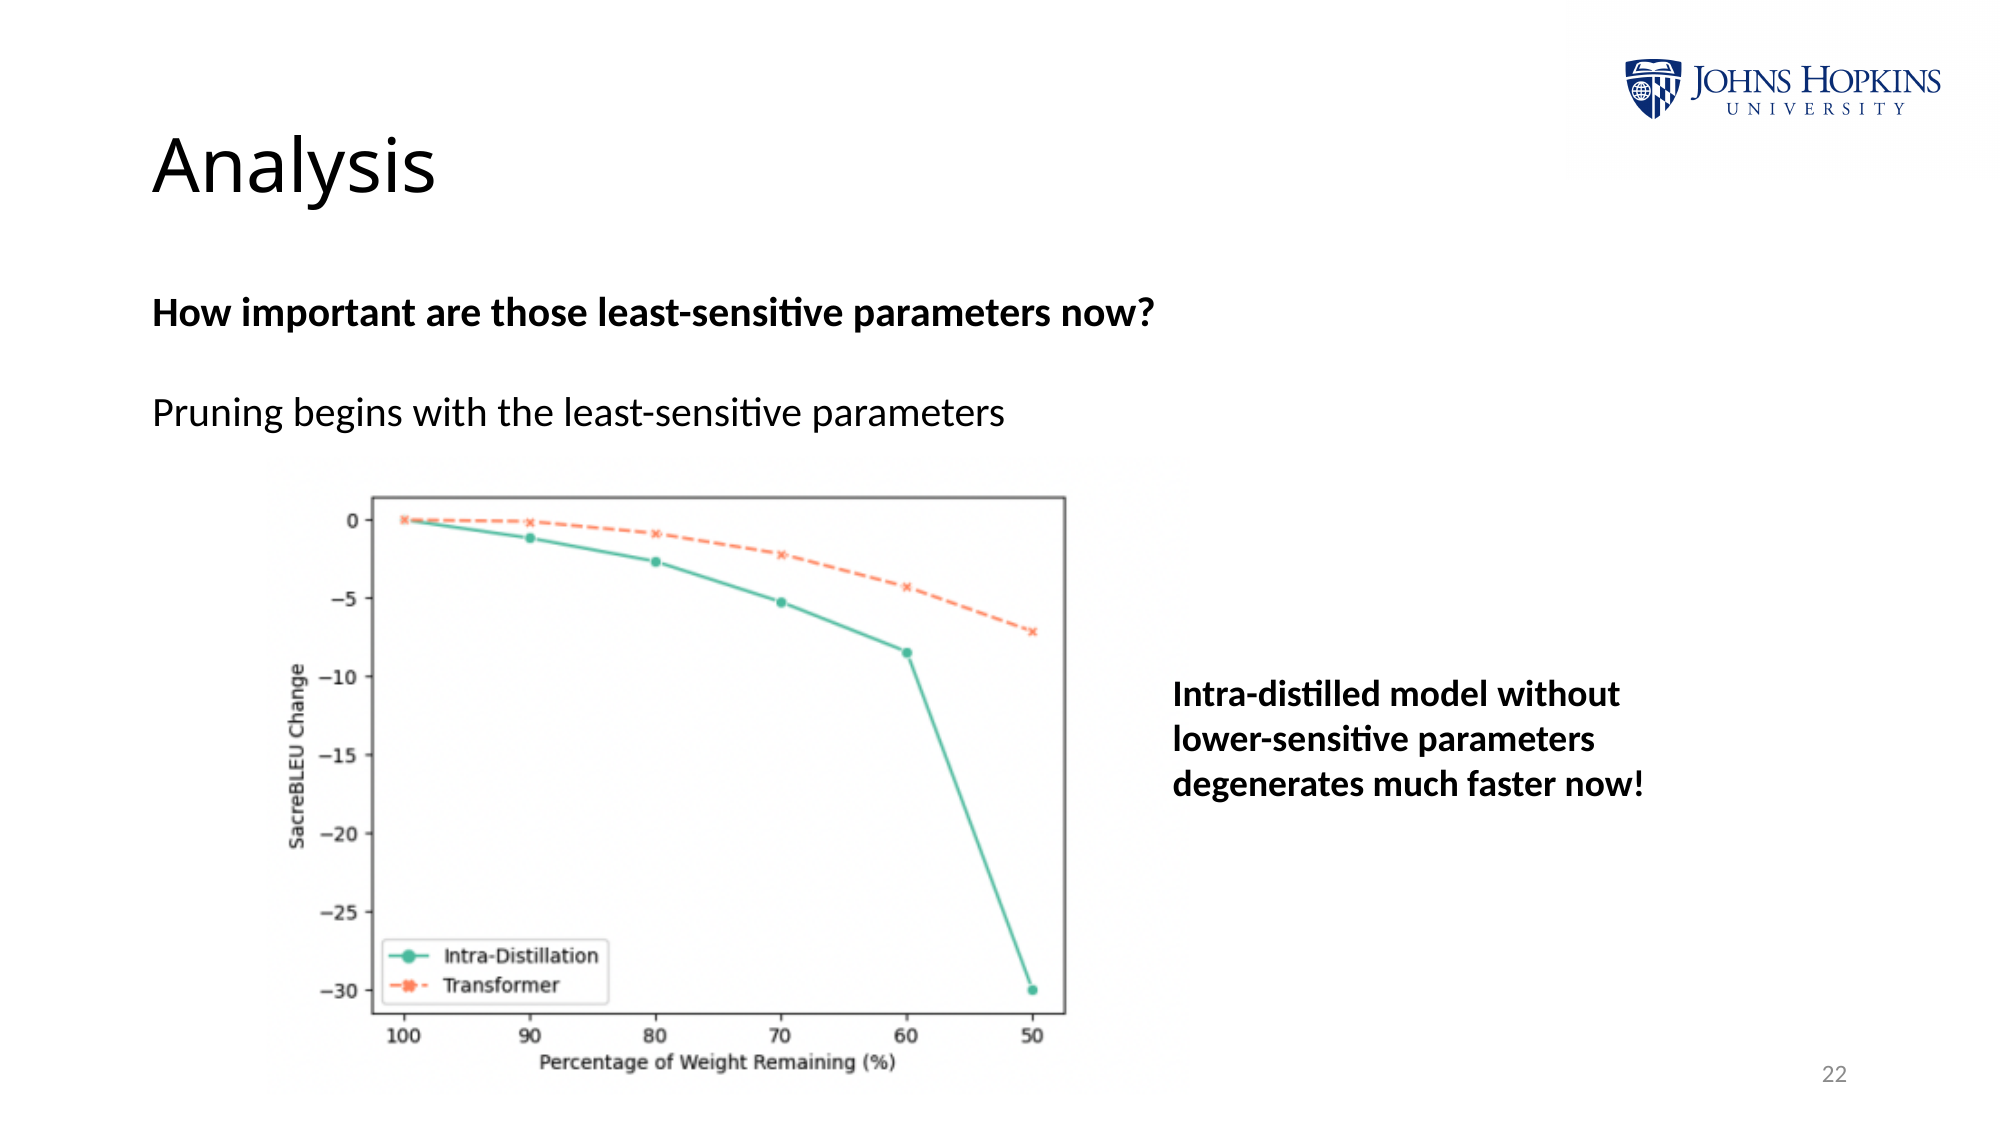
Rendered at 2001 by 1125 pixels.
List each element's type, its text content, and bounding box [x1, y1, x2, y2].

text_box How important are those least-sensitive parameters now? Pruning begins with the least-sensitive parameters [137, 277, 1913, 443]
text_box Intra-distilled model without lower-sensitive parameters degenerates much faster now! [1190, 661, 1734, 812]
picture [266, 456, 1190, 1095]
title Analysis [137, 59, 1863, 277]
slide_number 22 [1412, 1042, 1863, 1103]
picture [1566, 0, 2000, 180]
